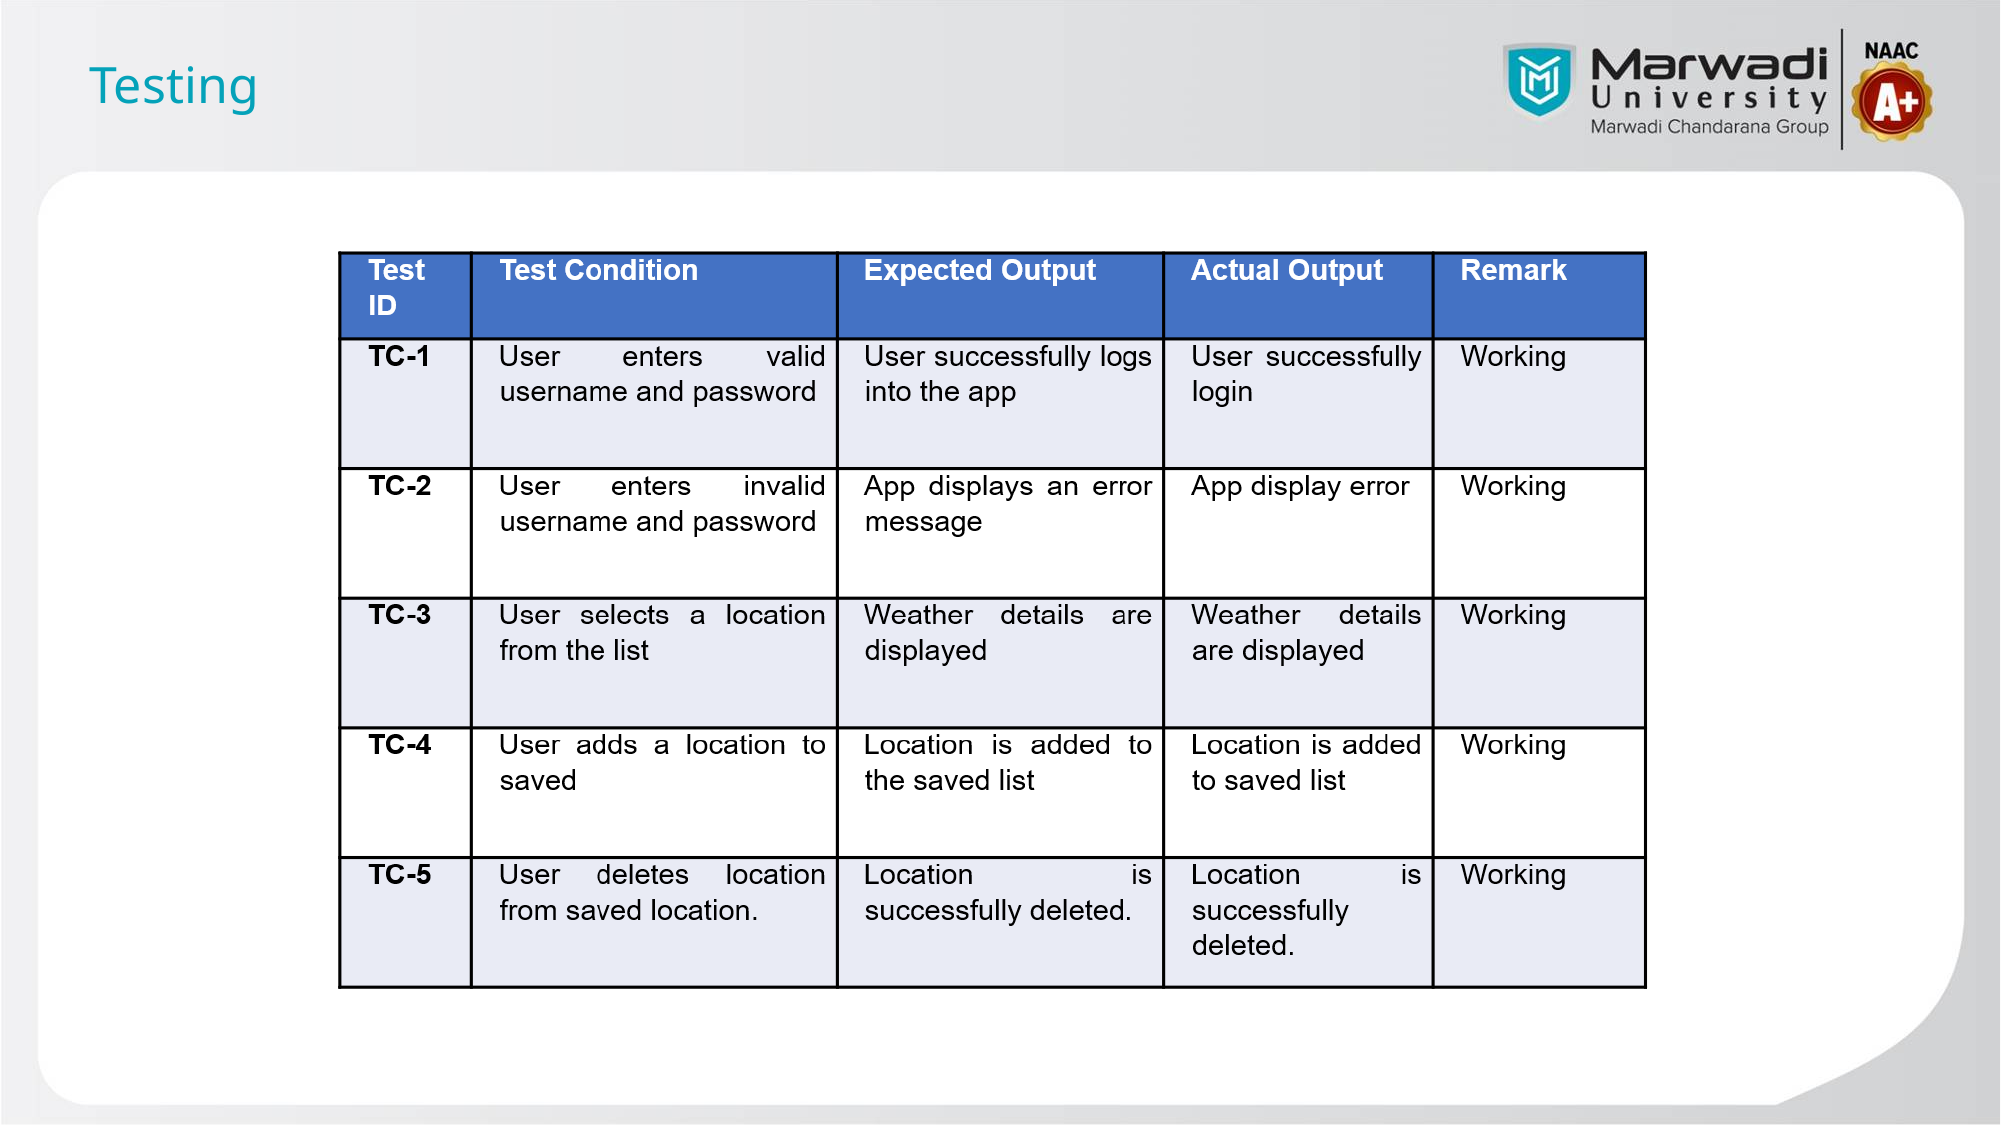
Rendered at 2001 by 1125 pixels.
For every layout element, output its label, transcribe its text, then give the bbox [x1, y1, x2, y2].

title Testing [87, 0, 875, 178]
picture [0, 0, 2001, 1125]
